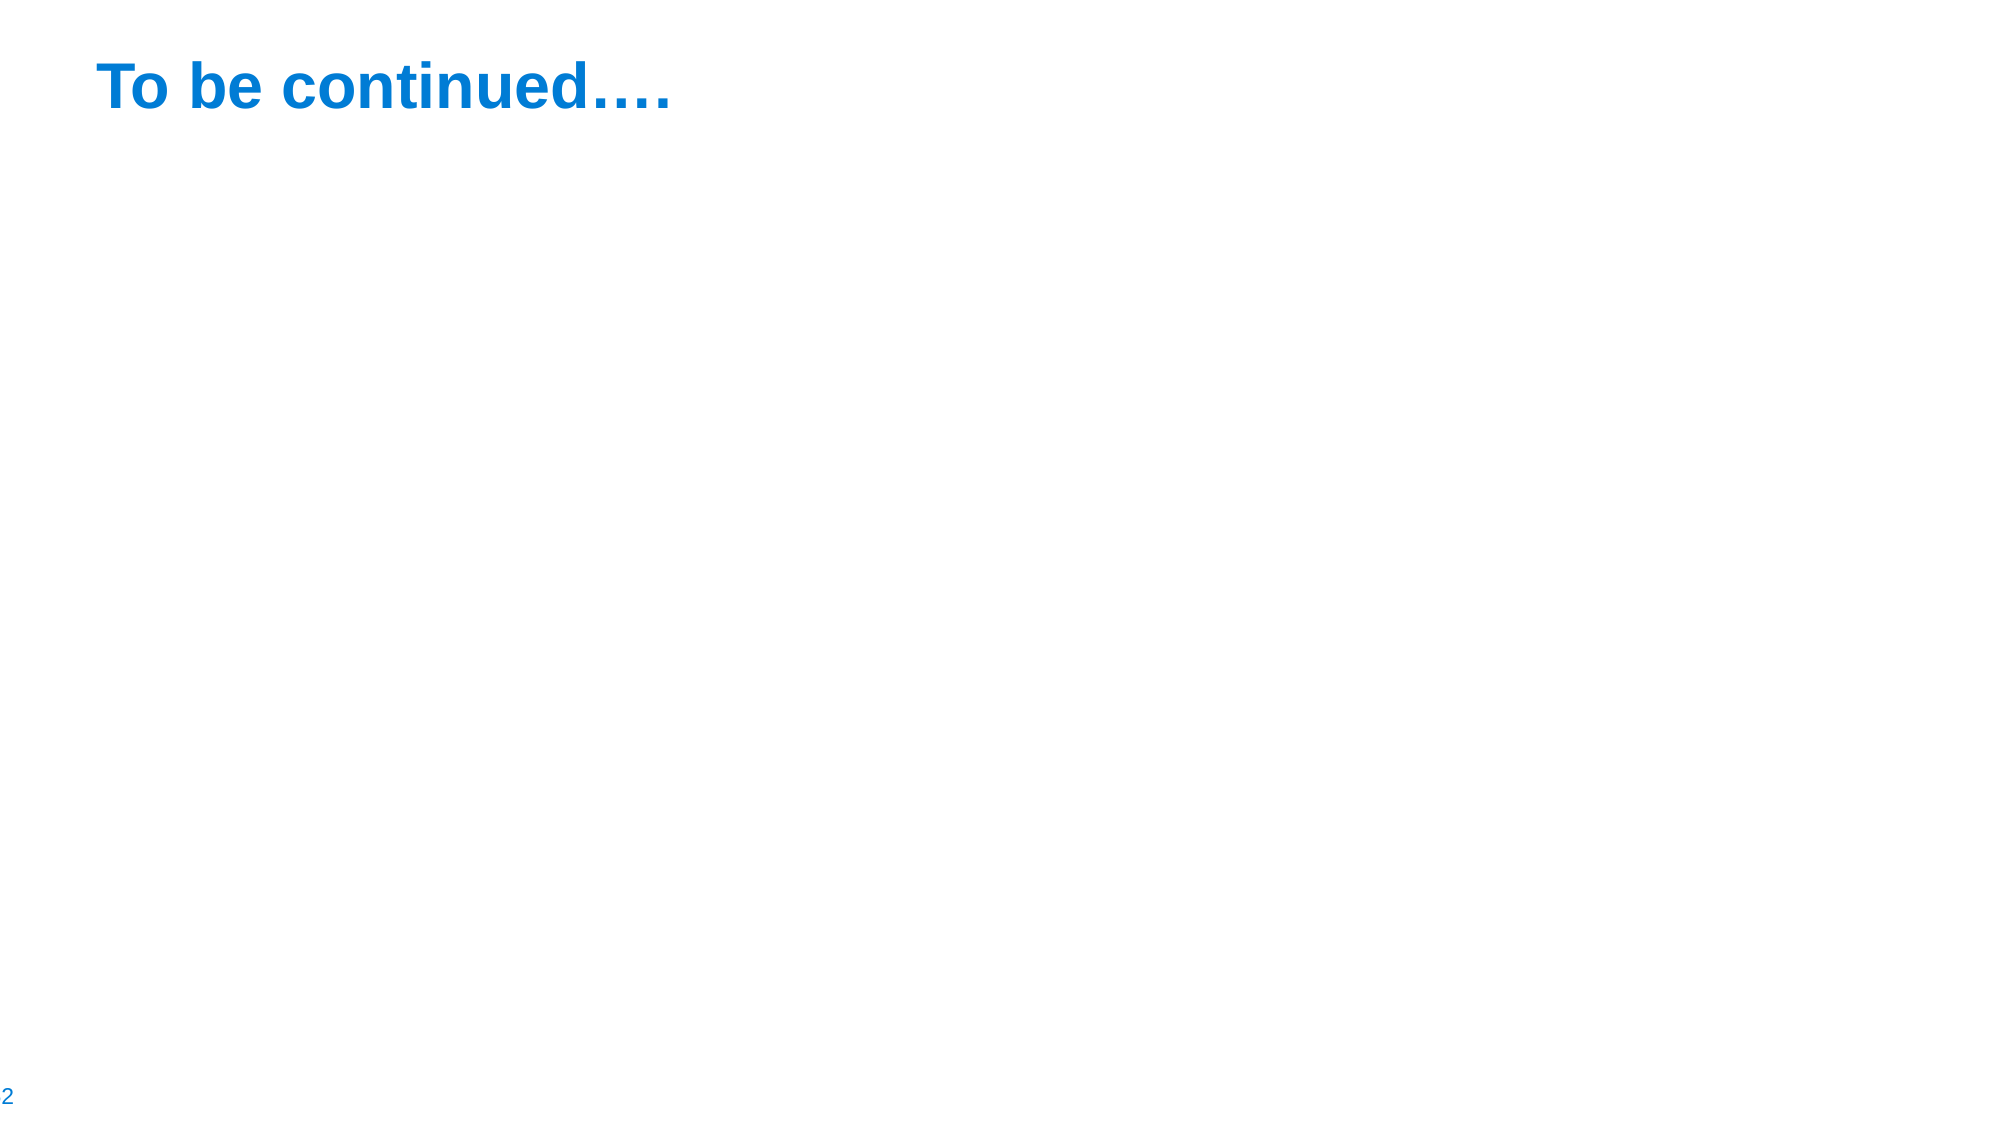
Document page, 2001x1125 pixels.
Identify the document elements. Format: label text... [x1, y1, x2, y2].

title To be continued…. [81, 13, 1807, 131]
